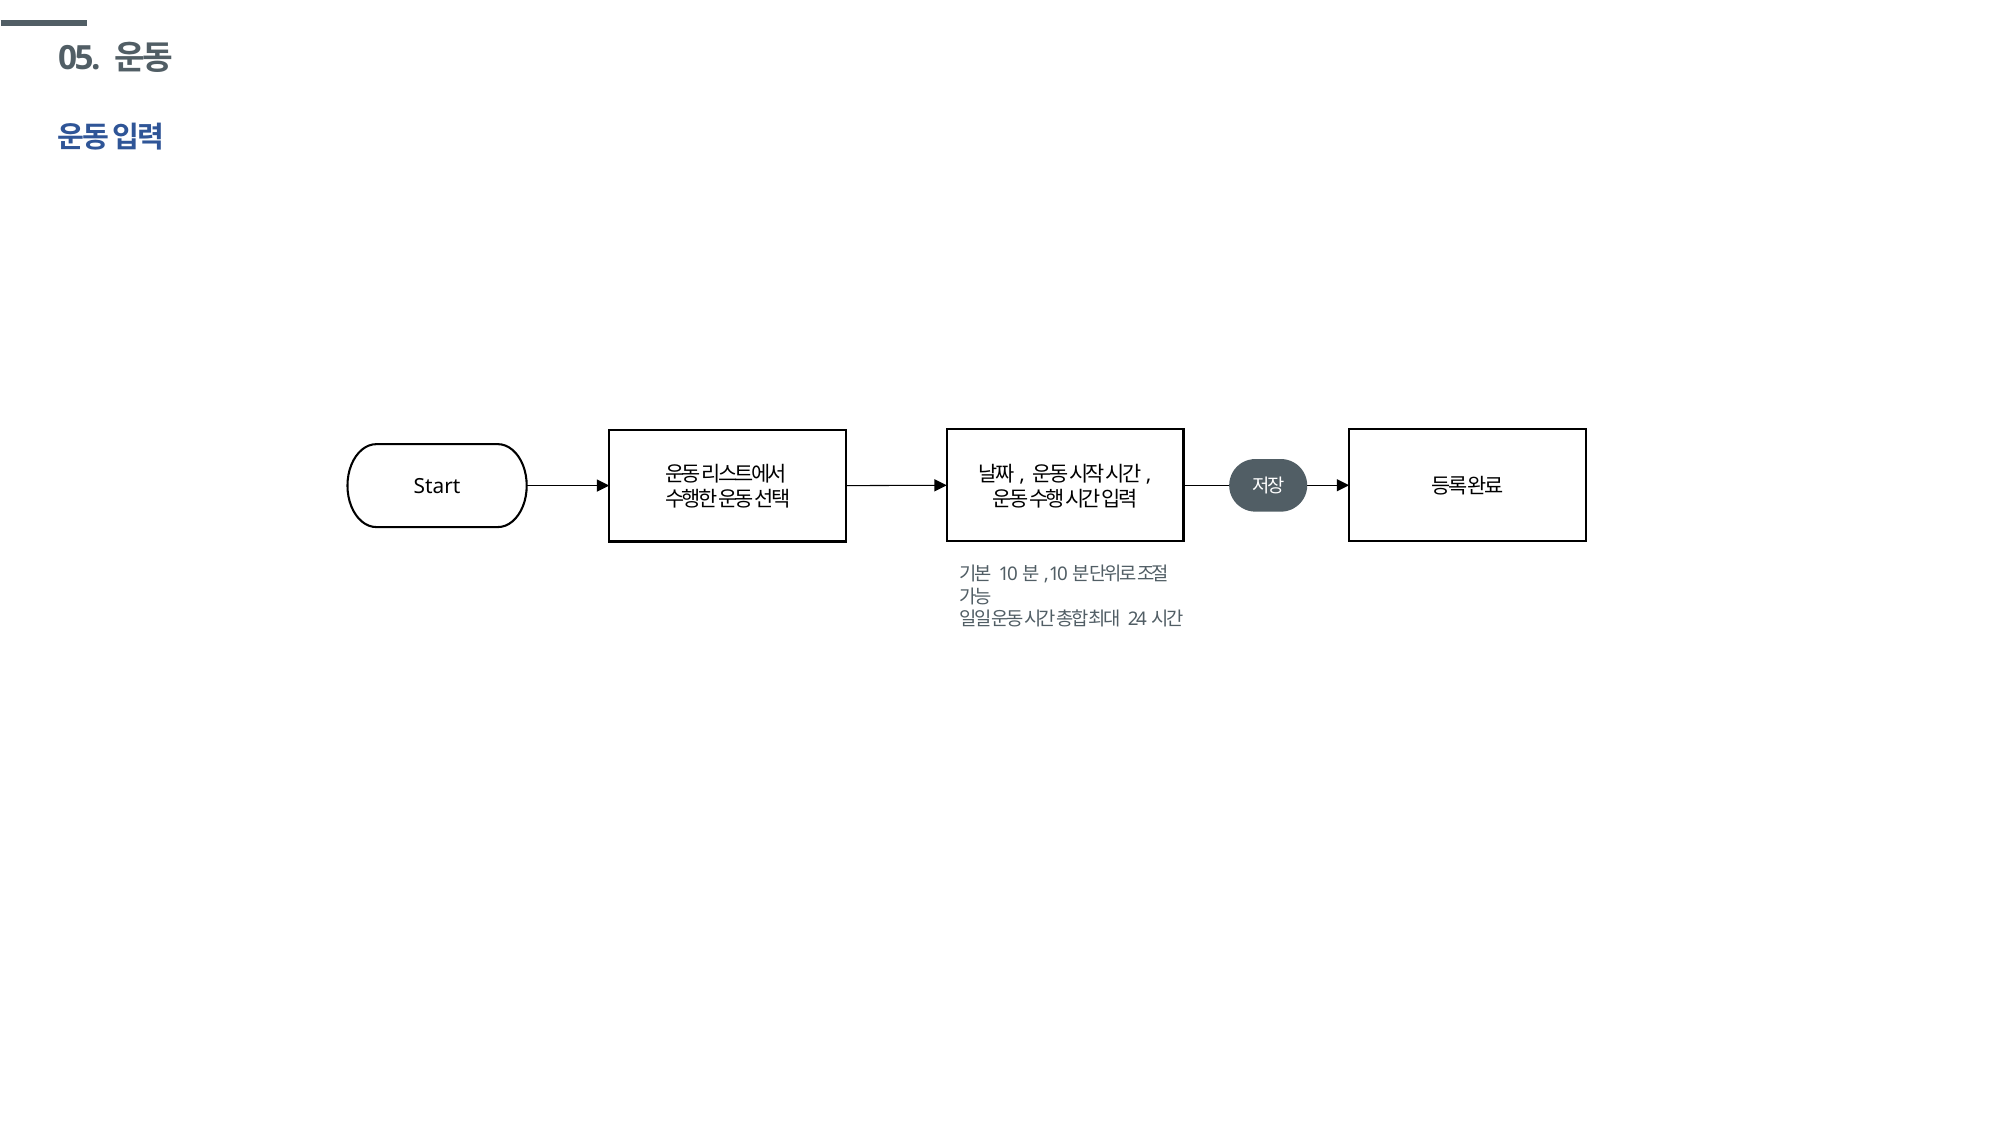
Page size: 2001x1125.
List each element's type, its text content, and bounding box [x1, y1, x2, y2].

text_box 운동 리스트에서 수행한 운동 선택 [608, 429, 847, 543]
text_box 저장 [1229, 459, 1308, 485]
text_box Start [346, 443, 528, 529]
text_box 운동 입력 [43, 93, 475, 161]
text_box 날짜, 운동 시작 시간, 운동 수행 시간 입력 [946, 428, 1185, 542]
text_box 등록 완료 [1348, 428, 1587, 542]
text_box 기본 10분, 10분 단위로 조절 가능 일일 운동 시간 총합 최대 24시간 [944, 554, 1216, 637]
text_box 저장 [1229, 486, 1308, 512]
title 05. 운동 [43, 28, 1769, 88]
